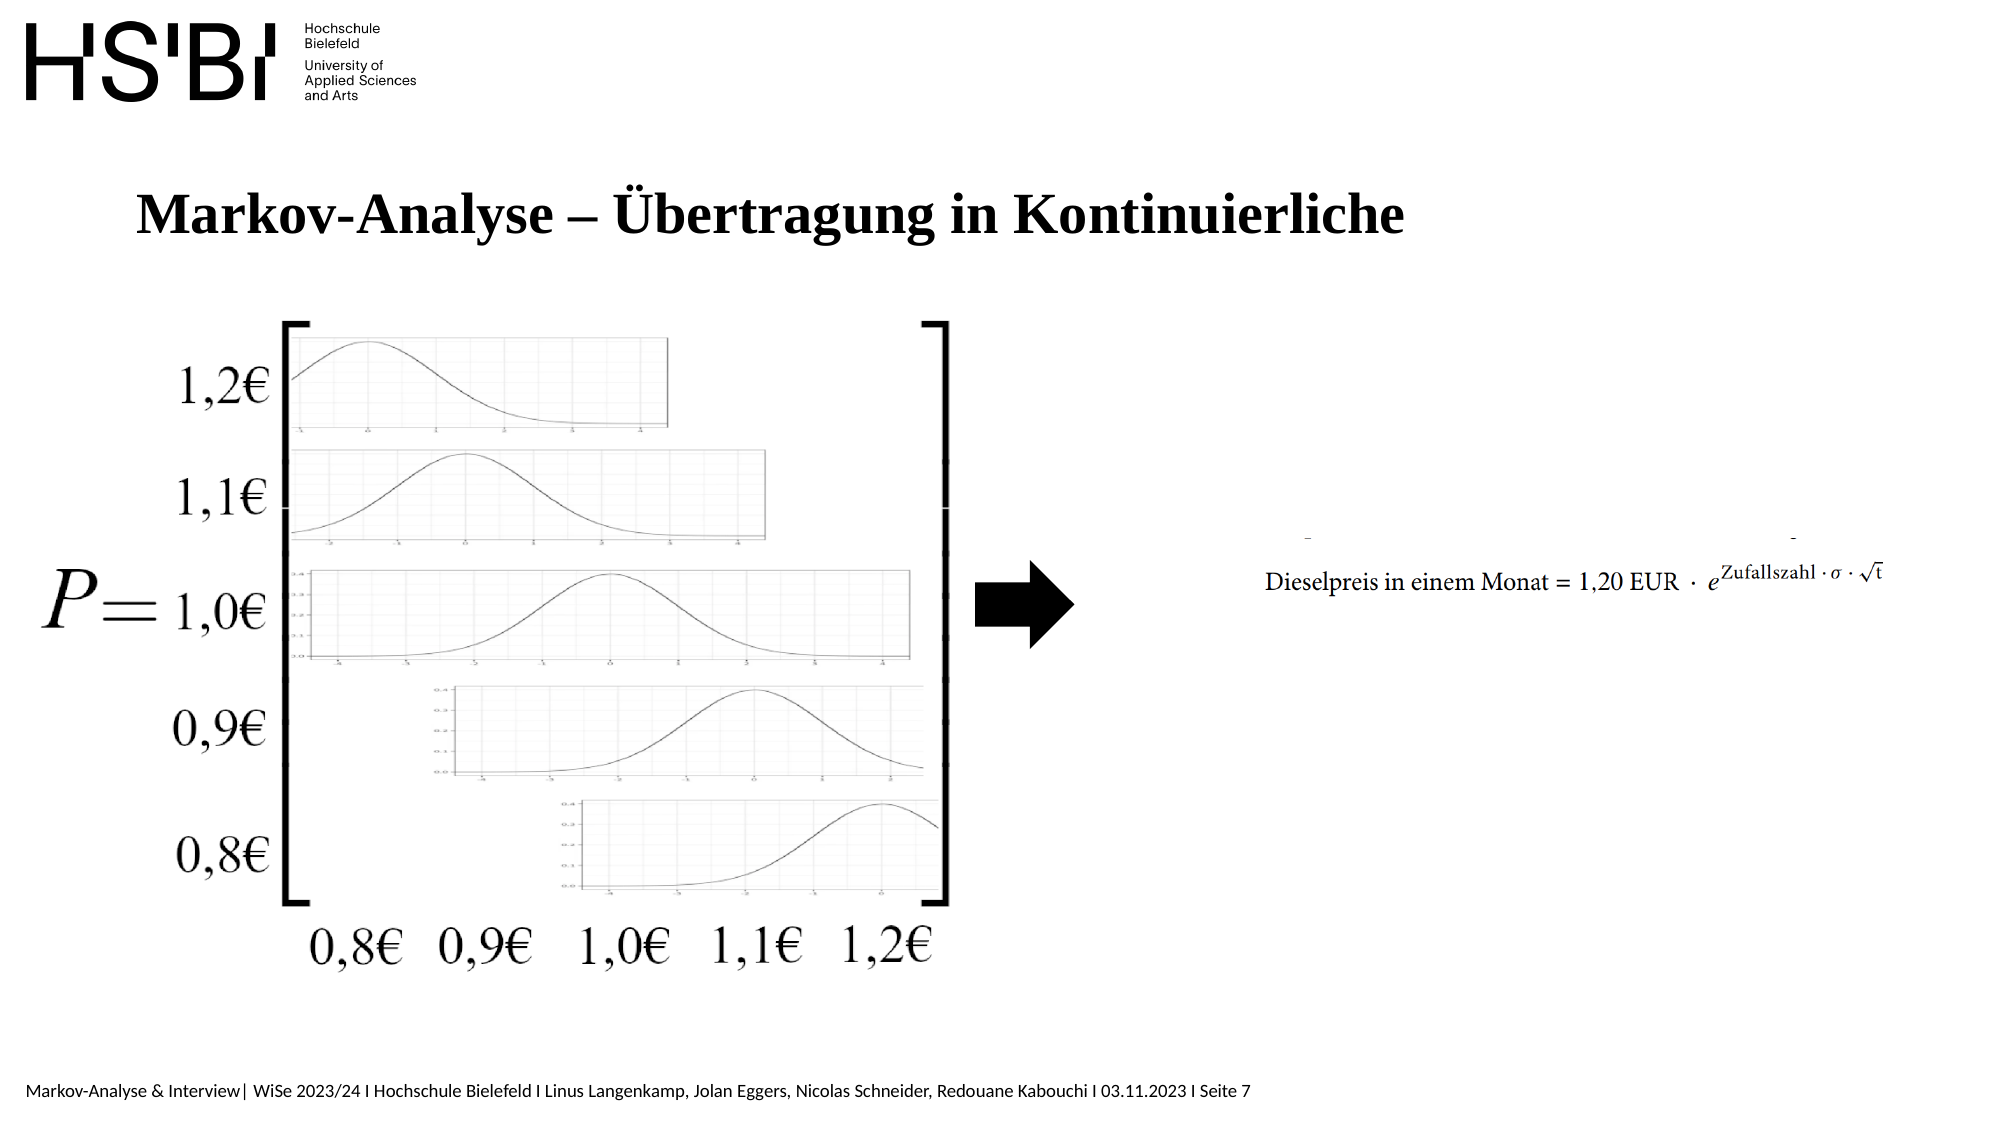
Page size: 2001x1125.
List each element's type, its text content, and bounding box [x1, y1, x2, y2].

picture [36, 292, 963, 985]
text_box Markov-Analyse – Übertragung in Kontinuierliche [121, 149, 1621, 253]
text_box Markov-Analyse & Interview| WiSe 2023/24 I Hochschule Bielefeld I Linus Langenkamp, Jolan Eggers, Nicolas Schneider, Redouane Kabouchi I 03.11.2023 I Seite 7 [10, 1071, 1814, 1109]
picture [1204, 538, 1964, 635]
picture [26, 21, 416, 102]
text_box [975, 560, 1075, 650]
